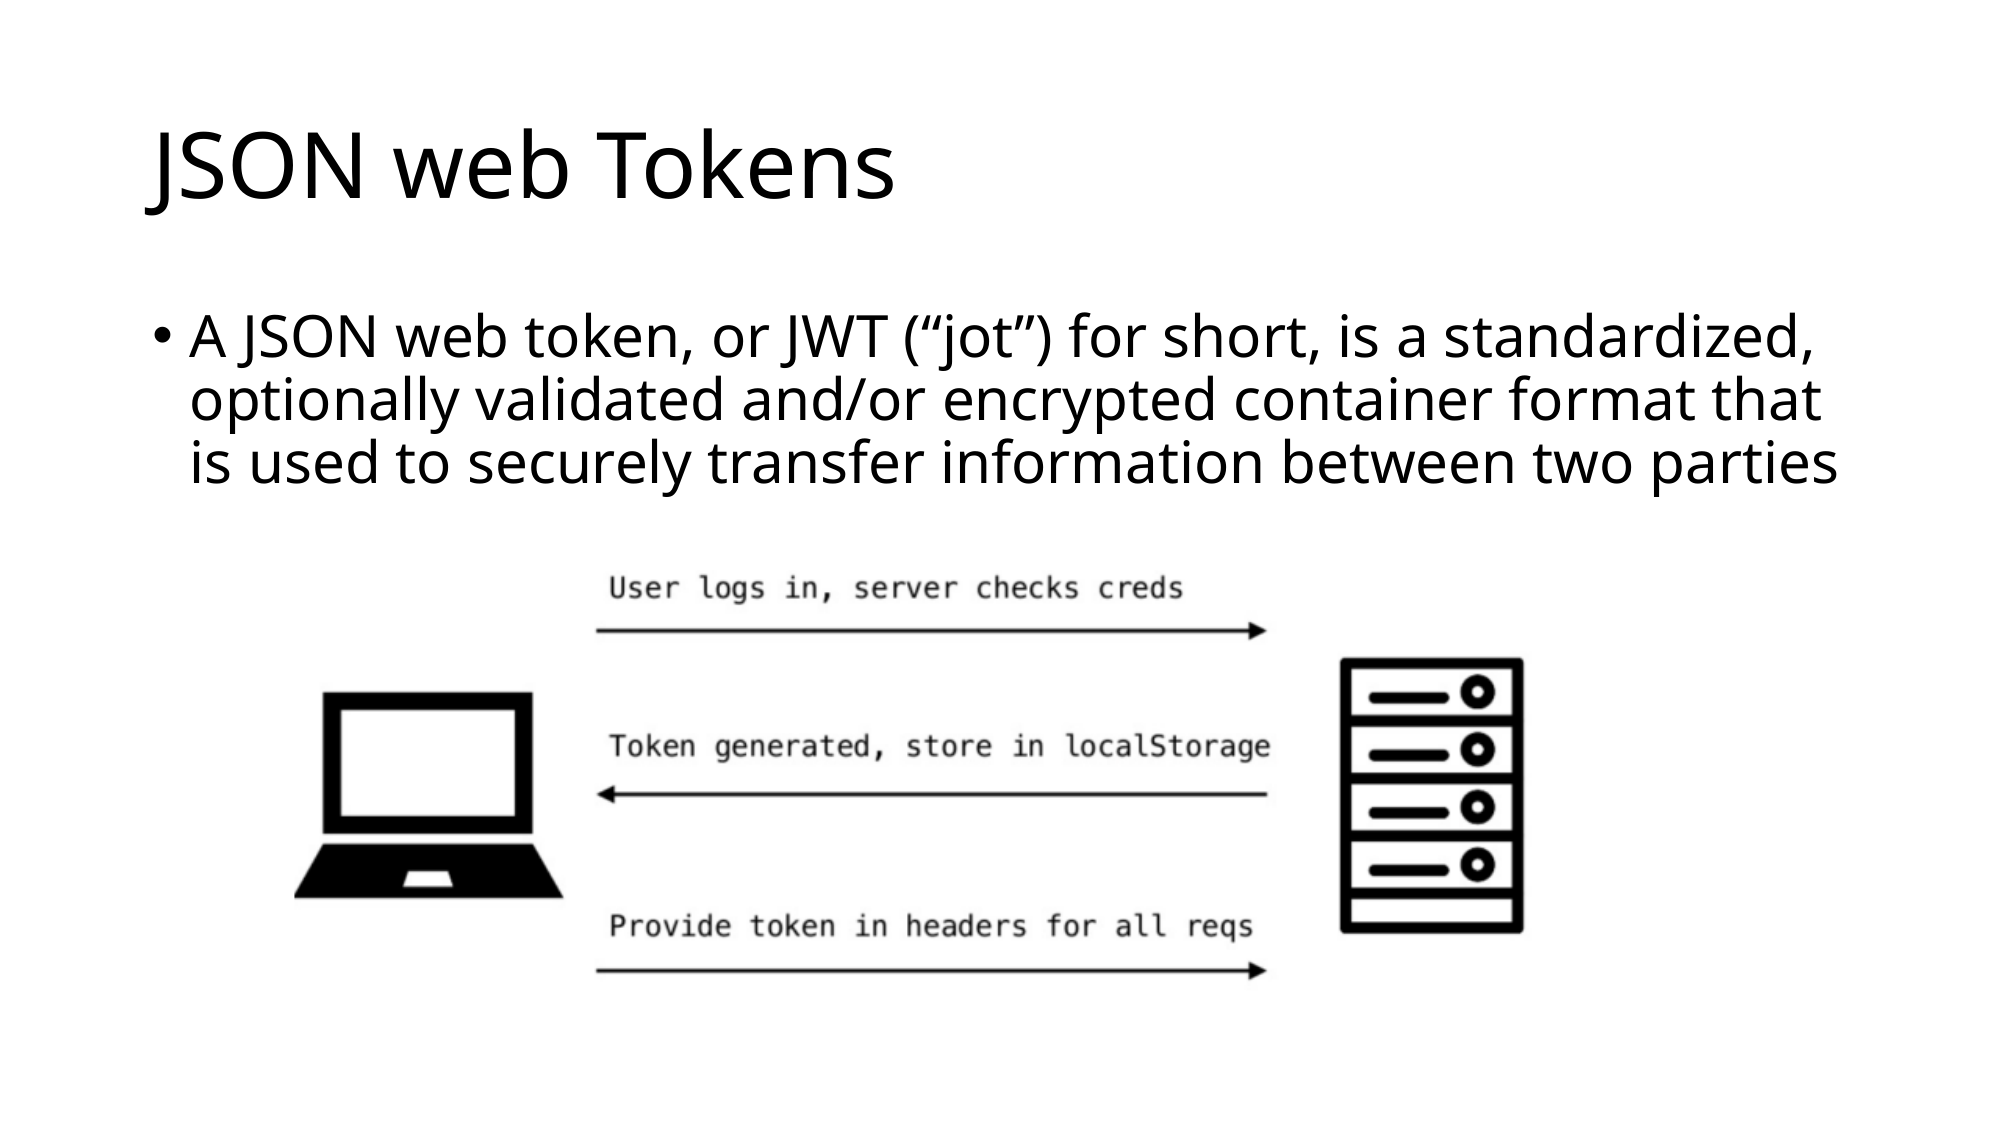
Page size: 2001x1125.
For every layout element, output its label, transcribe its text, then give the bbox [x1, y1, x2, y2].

picture [289, 519, 1544, 1036]
list A JSON web token, or JWT (“jot”) for short, is a standardized, optionally validated and/or encrypted container format that is used to securely transfer information between two parties [137, 299, 1863, 1014]
title JSON web Tokens [137, 59, 1863, 278]
